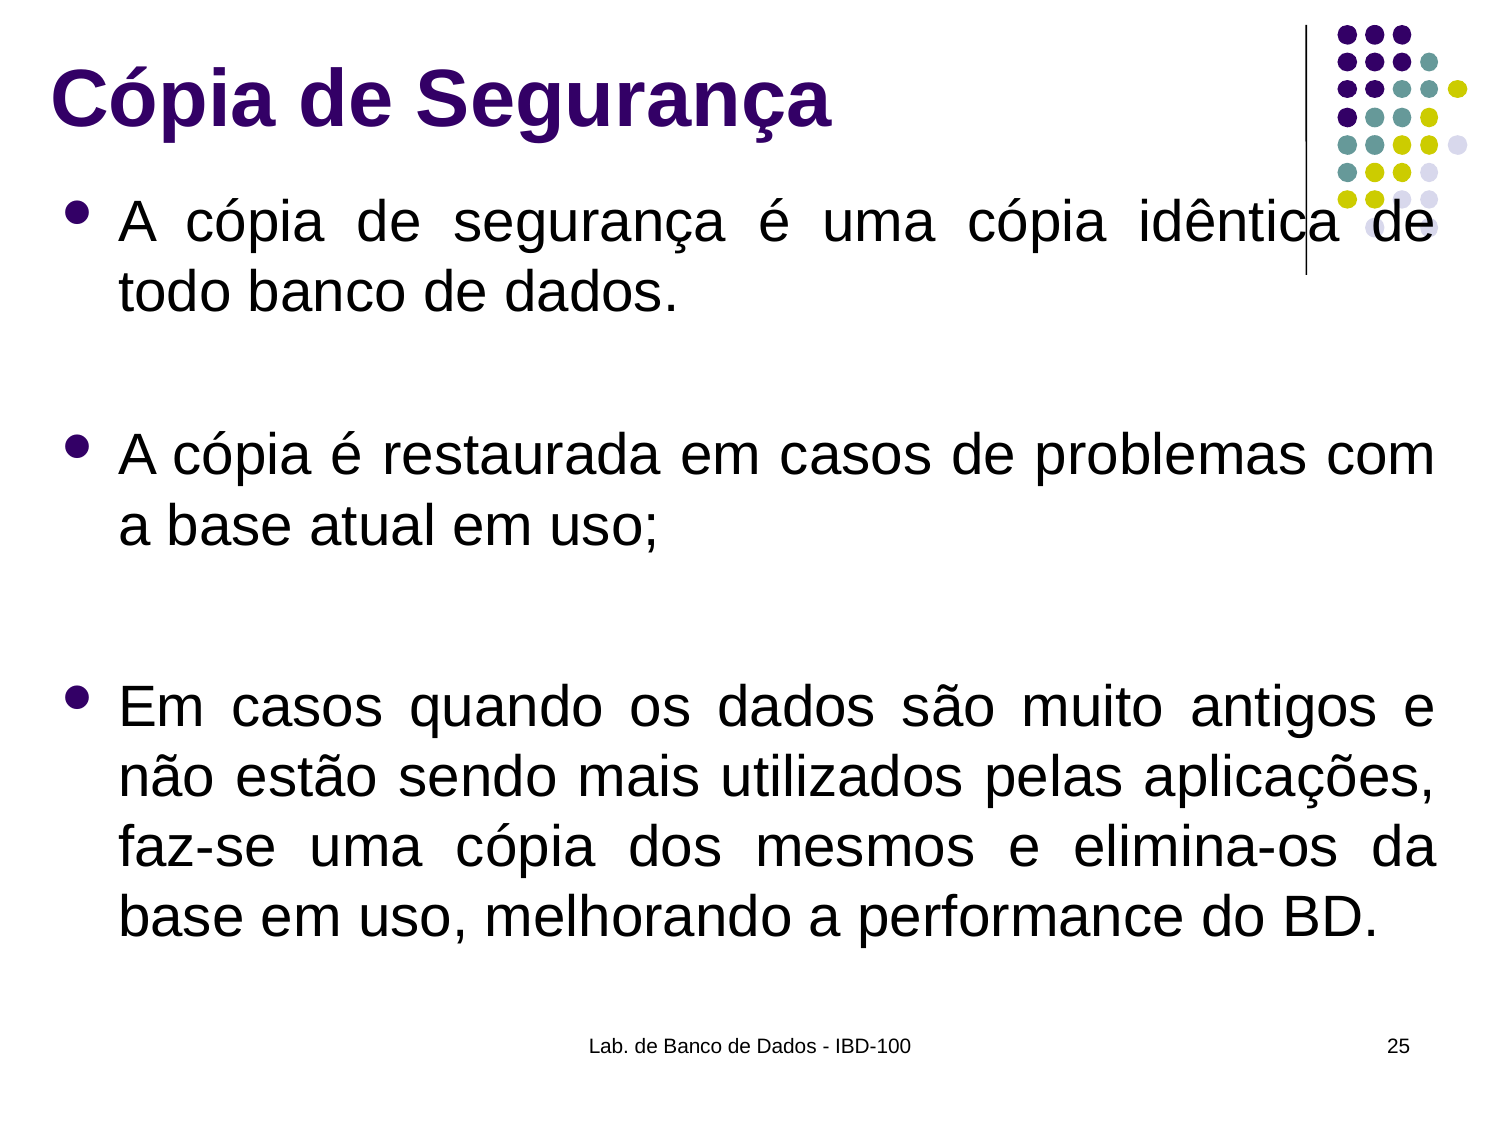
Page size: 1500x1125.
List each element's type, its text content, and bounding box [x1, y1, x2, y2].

list A cópia de segurança é uma cópia idêntica de todo banco de dados. A cópia é restaurada em casos de problemas com a base atual em uso; Em casos quando os dados são muito antigos e não estão sendo mais utilizados pelas aplicações, faz-se uma cópia dos mesmos e elimina-os da base em uso, melhorando a performance do BD. [46, 175, 1454, 1090]
title Cópia de Segurança [35, 35, 1273, 151]
footer Lab. de Banco de Dados - IBD-100 [512, 1024, 988, 1101]
slide_number 25 [1074, 1024, 1426, 1101]
